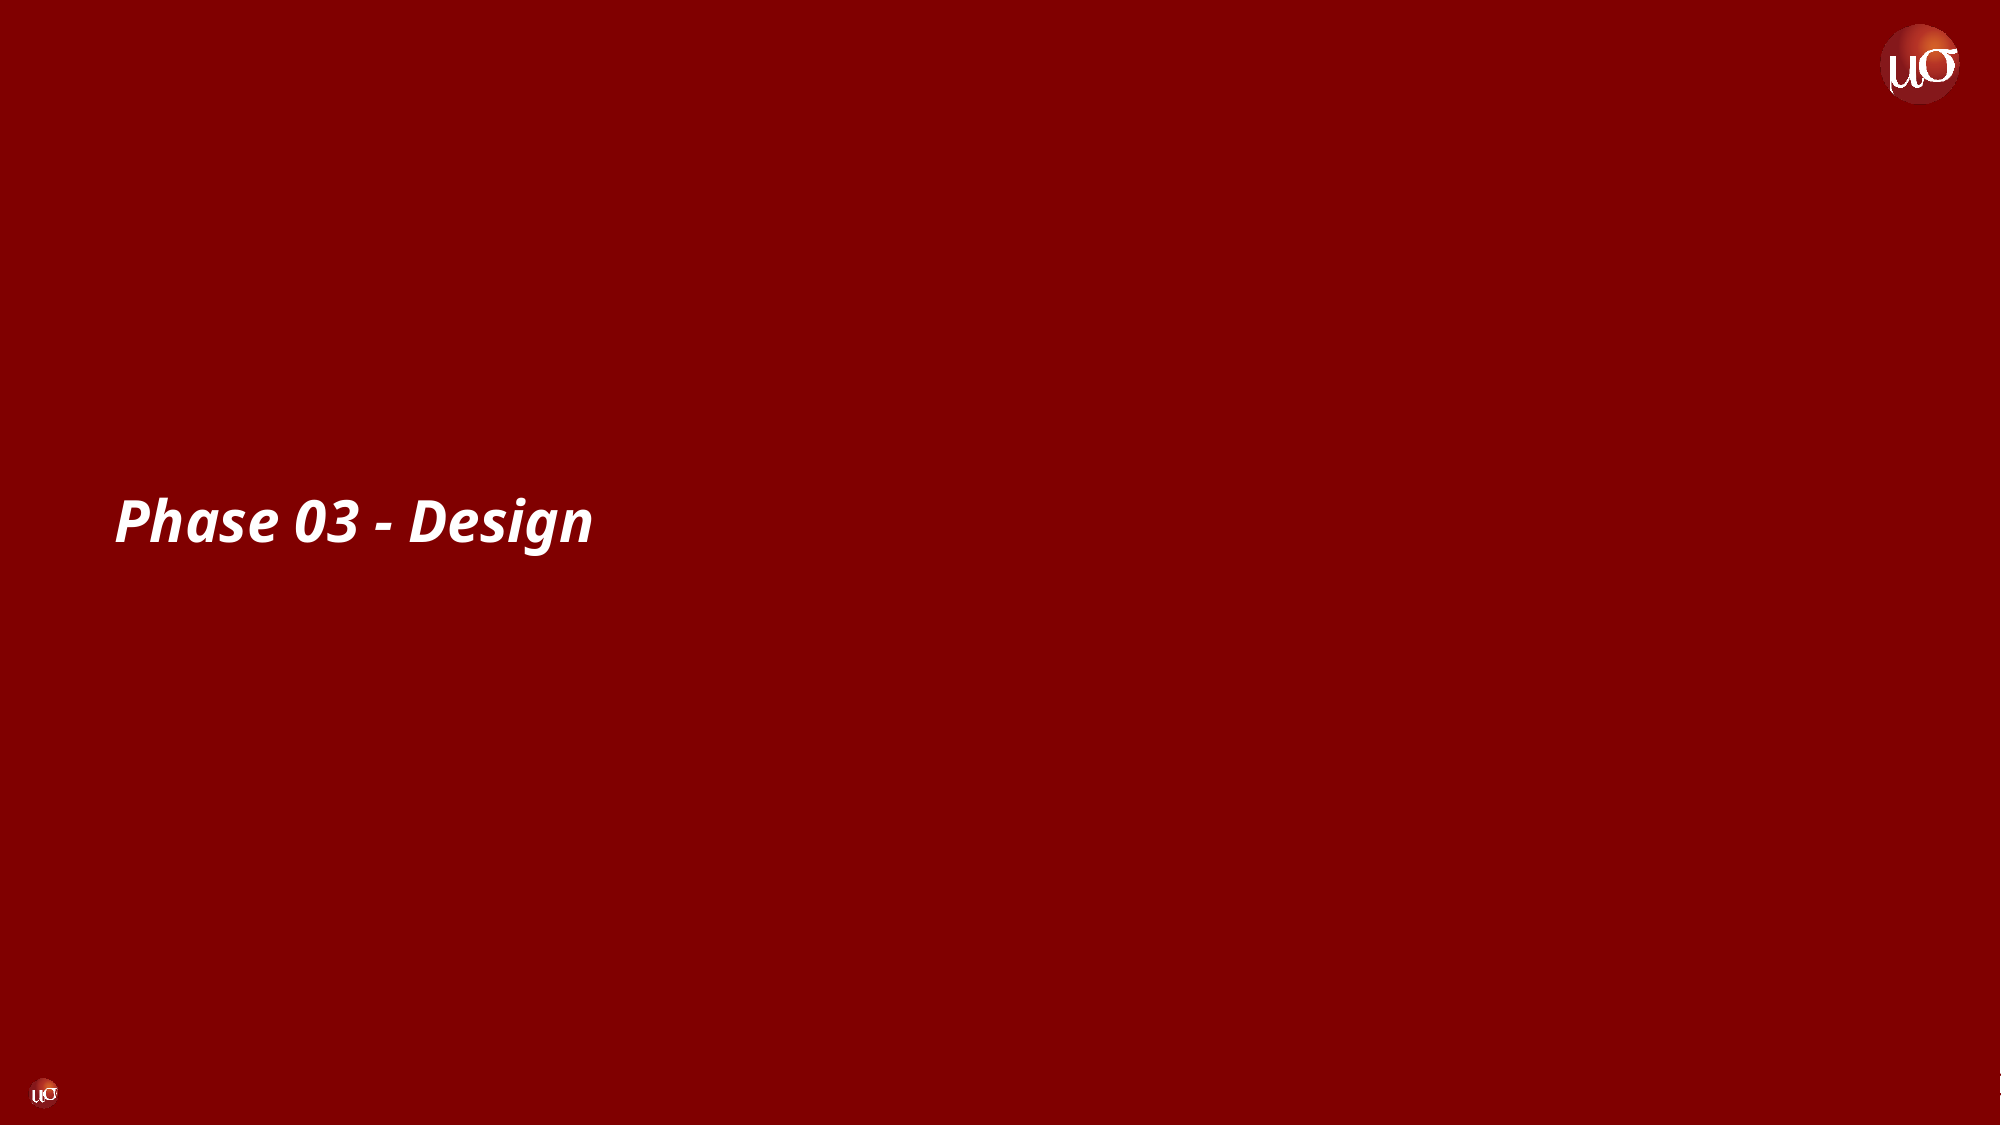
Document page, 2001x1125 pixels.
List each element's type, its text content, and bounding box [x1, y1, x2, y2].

text_box Phase 03 - Design [99, 476, 1238, 638]
picture [1874, 24, 1966, 111]
picture [26, 1078, 61, 1109]
